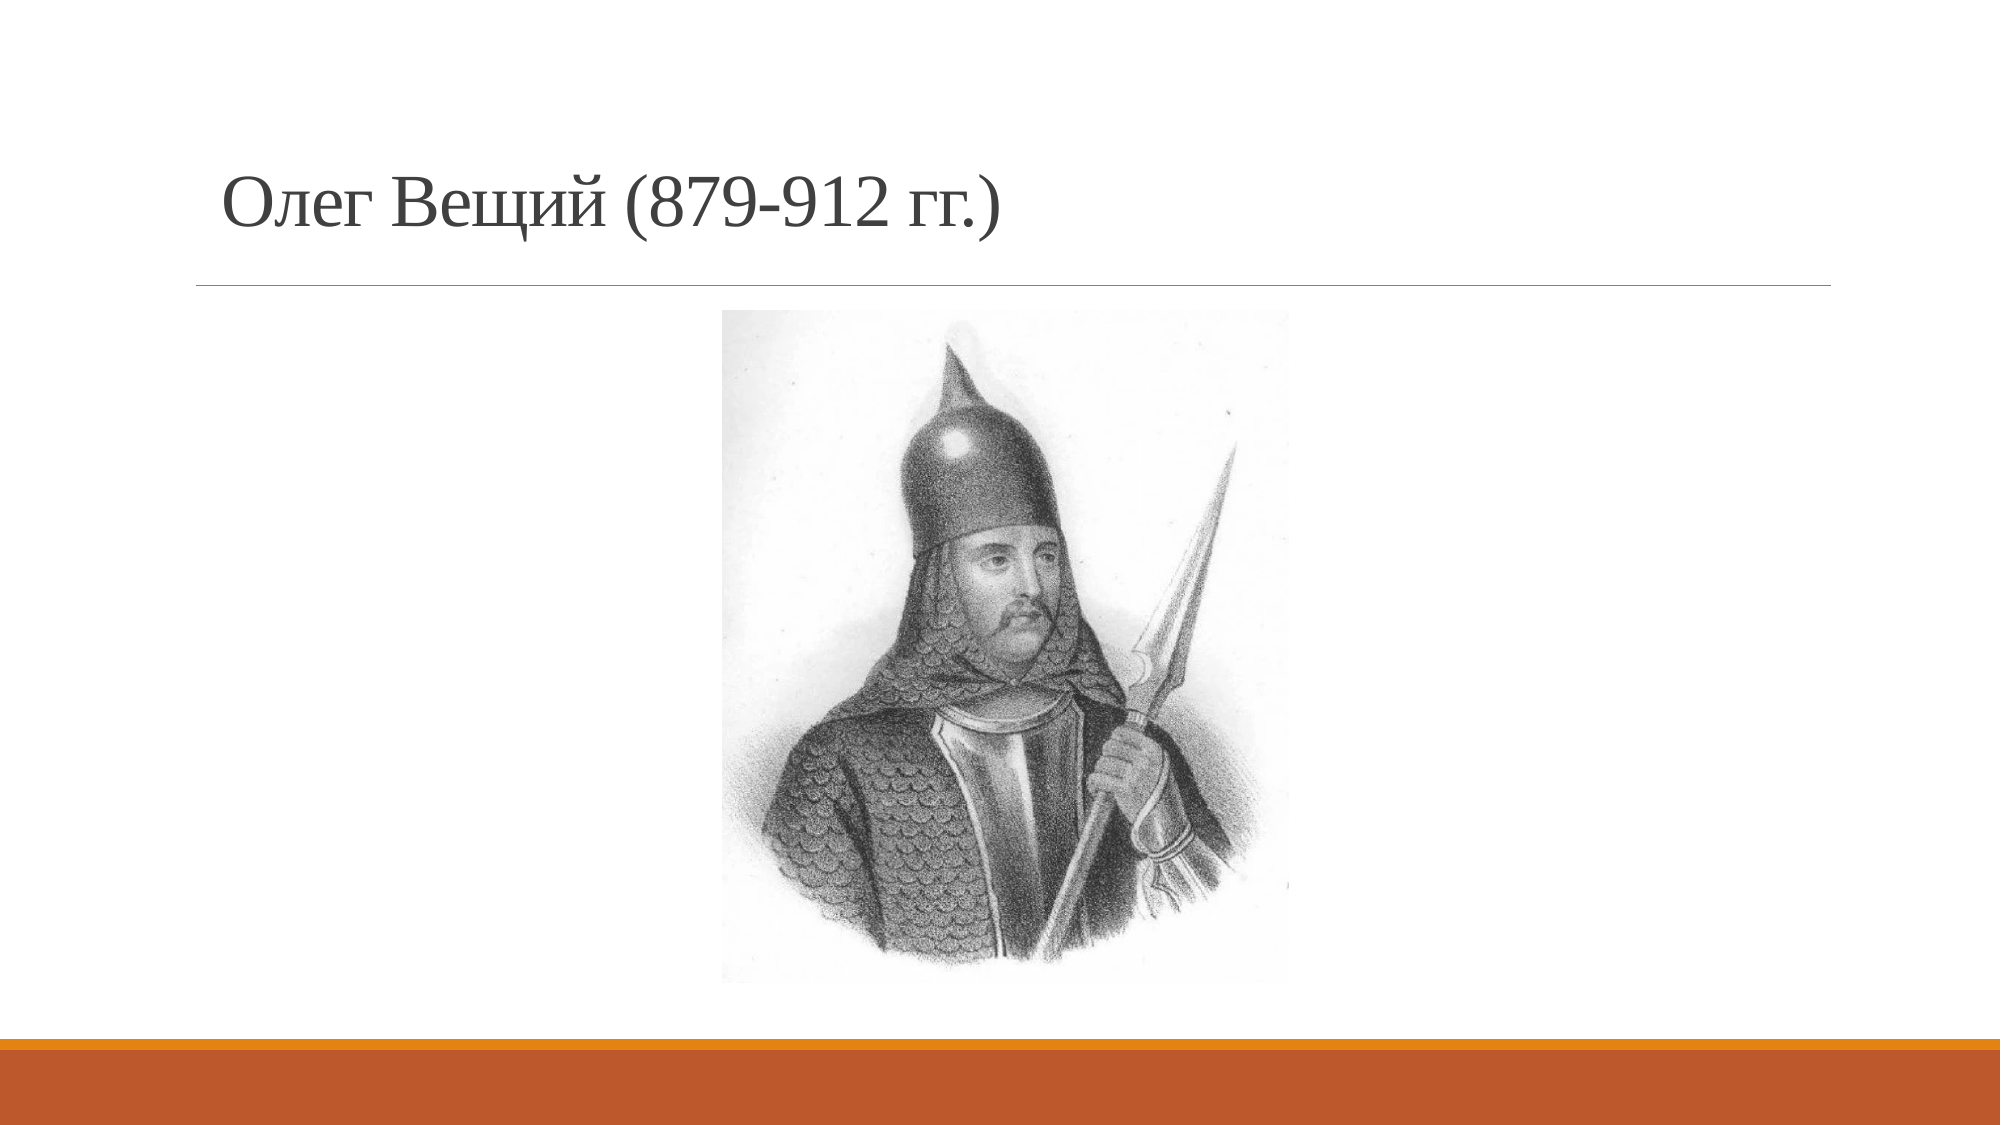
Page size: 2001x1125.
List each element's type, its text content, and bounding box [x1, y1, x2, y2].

title Олег Вещий (879-912 гг.) [206, 102, 1414, 249]
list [721, 309, 1290, 983]
